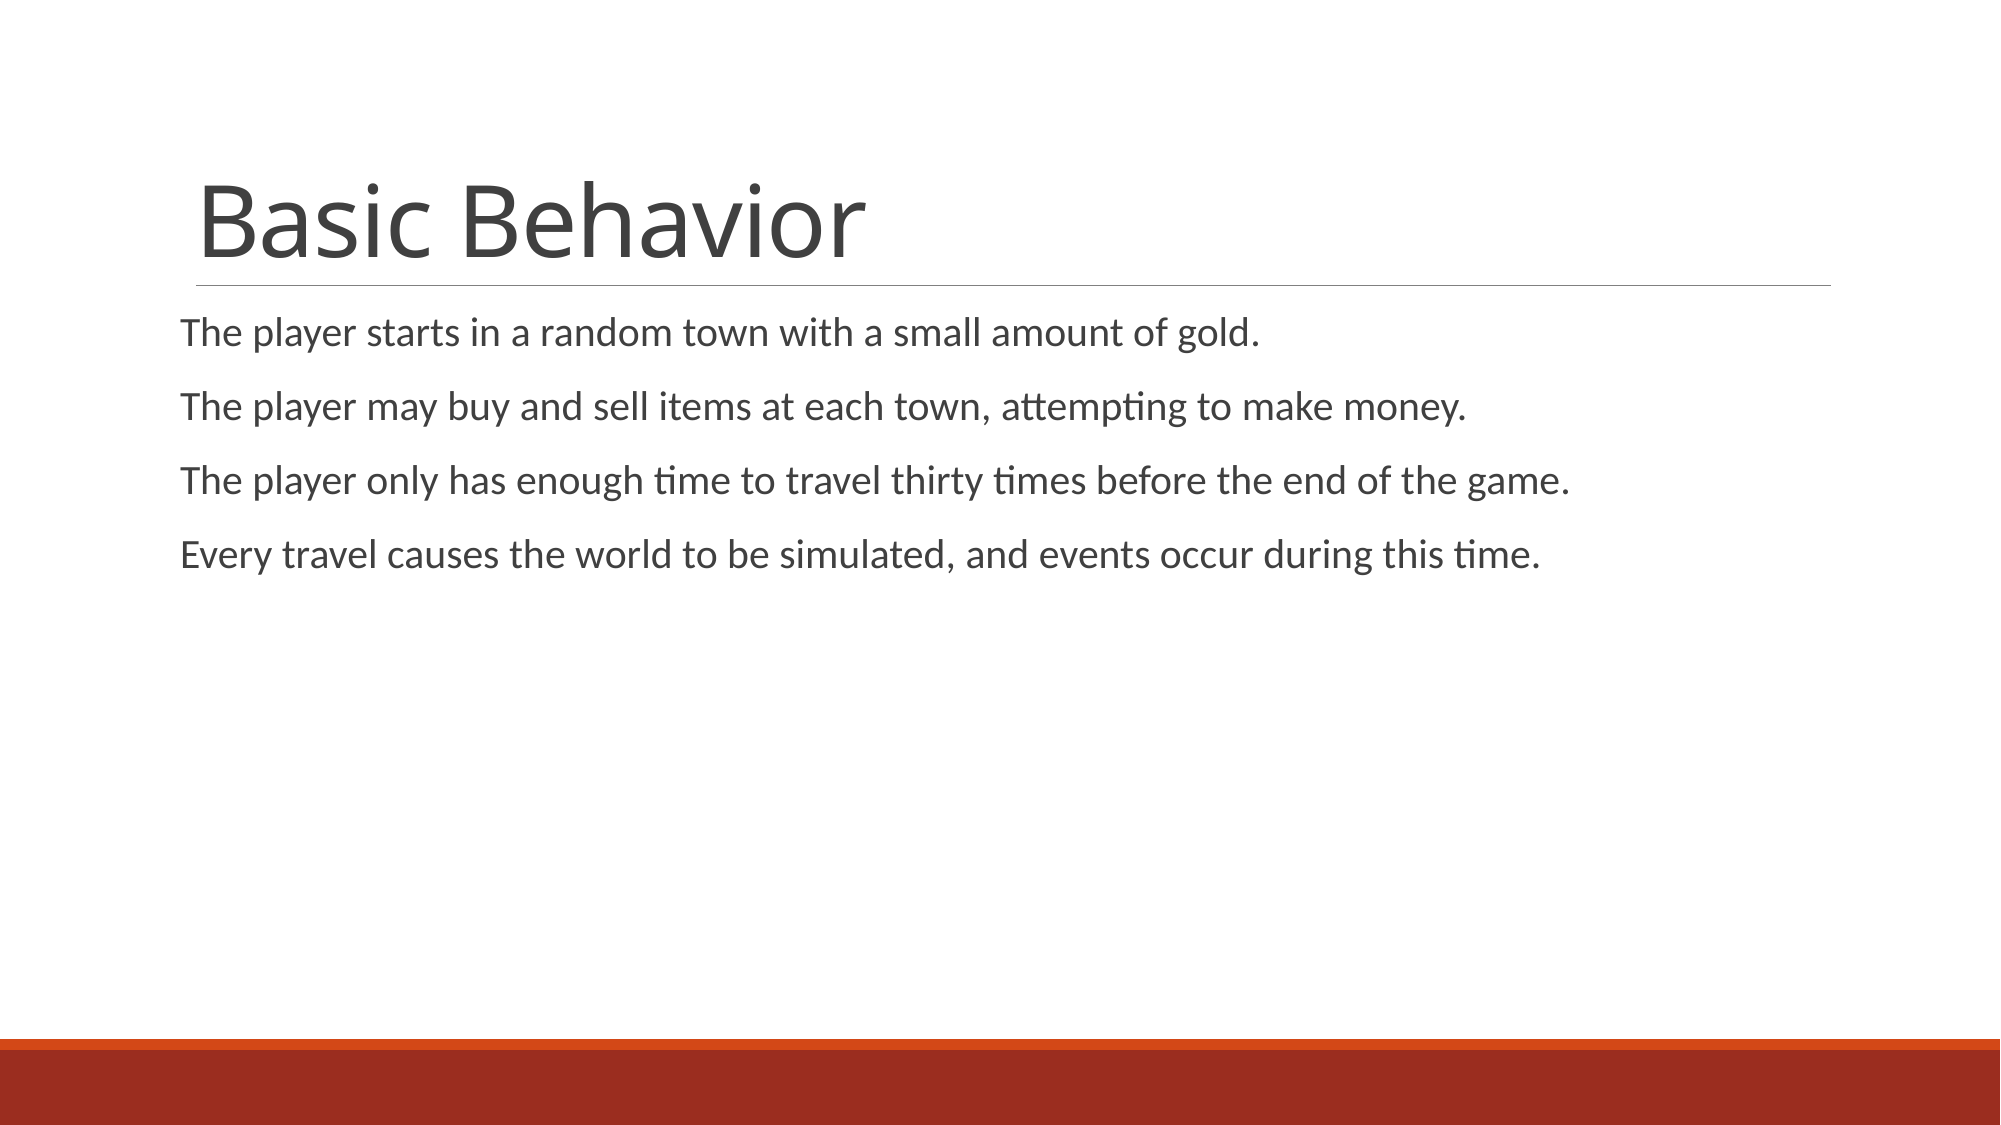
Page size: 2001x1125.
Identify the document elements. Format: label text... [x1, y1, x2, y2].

title Basic Behavior [180, 47, 1830, 285]
list The player starts in a random town with a small amount of gold. The player may buy and sell items at each town, attempting to make money. The player only has enough time to travel thirty times before the end of the game. Every travel causes the world to be simulated, and events occur during this time. [180, 302, 1830, 963]
